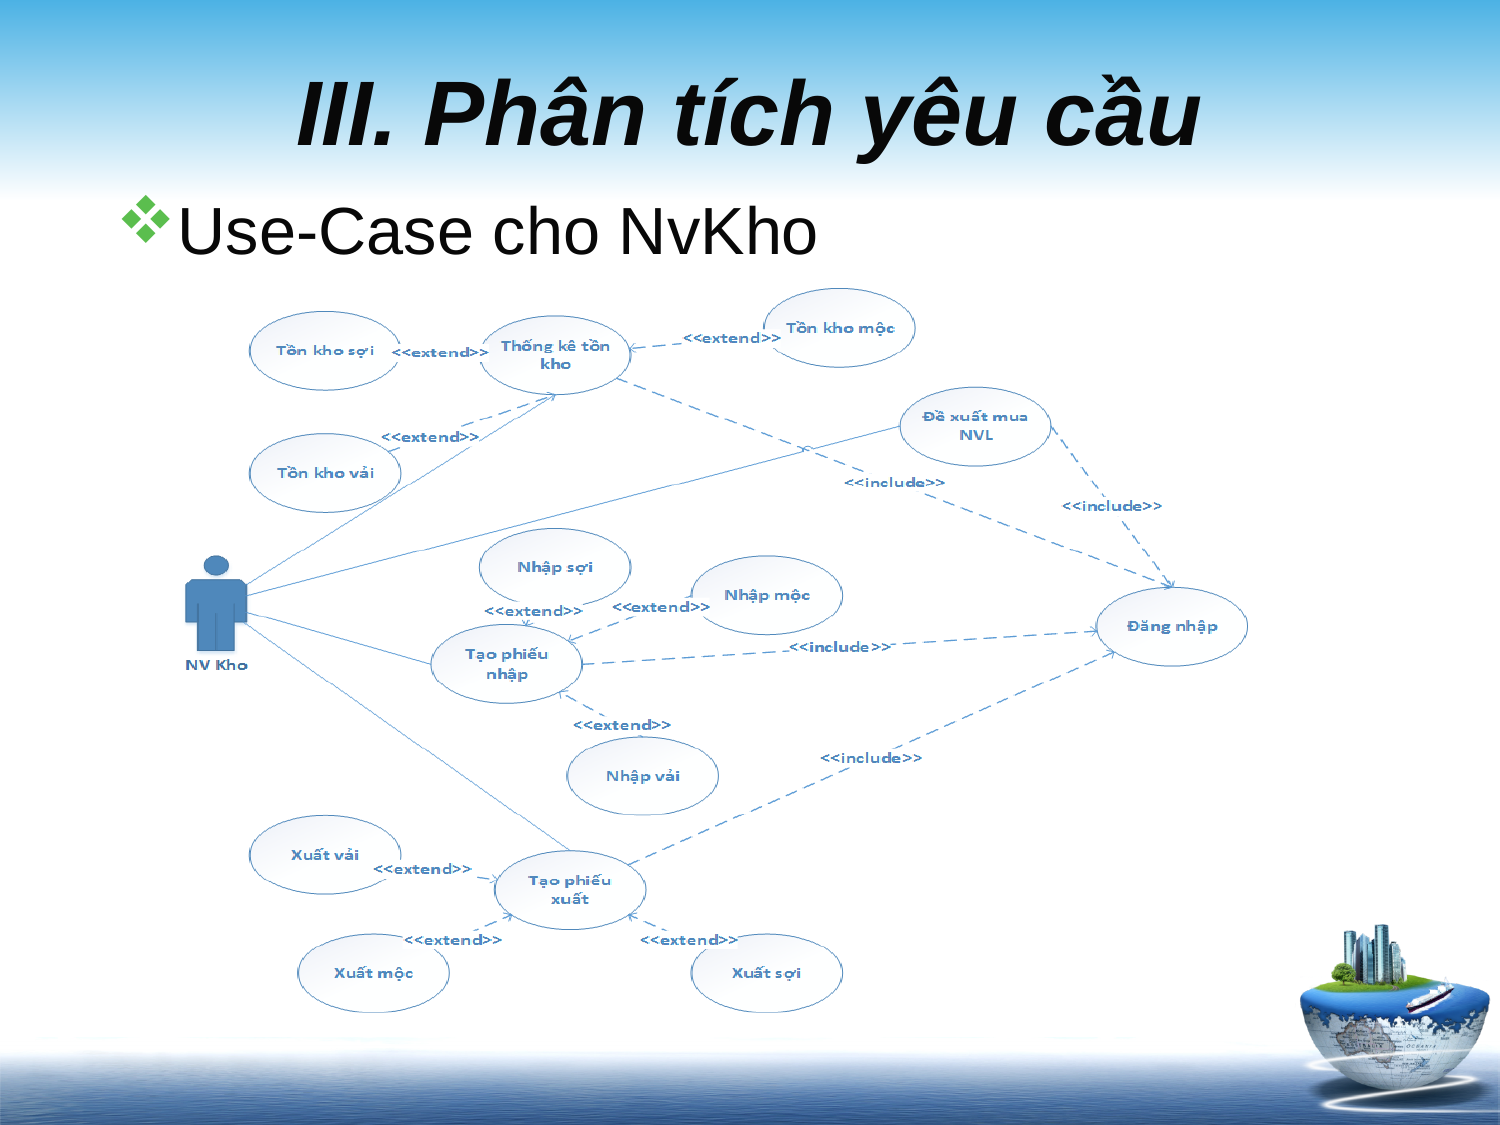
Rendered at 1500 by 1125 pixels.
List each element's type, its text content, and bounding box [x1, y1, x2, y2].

list Use-Case cho NvKho [101, 179, 1386, 1013]
picture [0, 920, 1500, 1125]
title III. Phân tích yêu cầu [74, 37, 1426, 181]
picture [174, 287, 1251, 1013]
